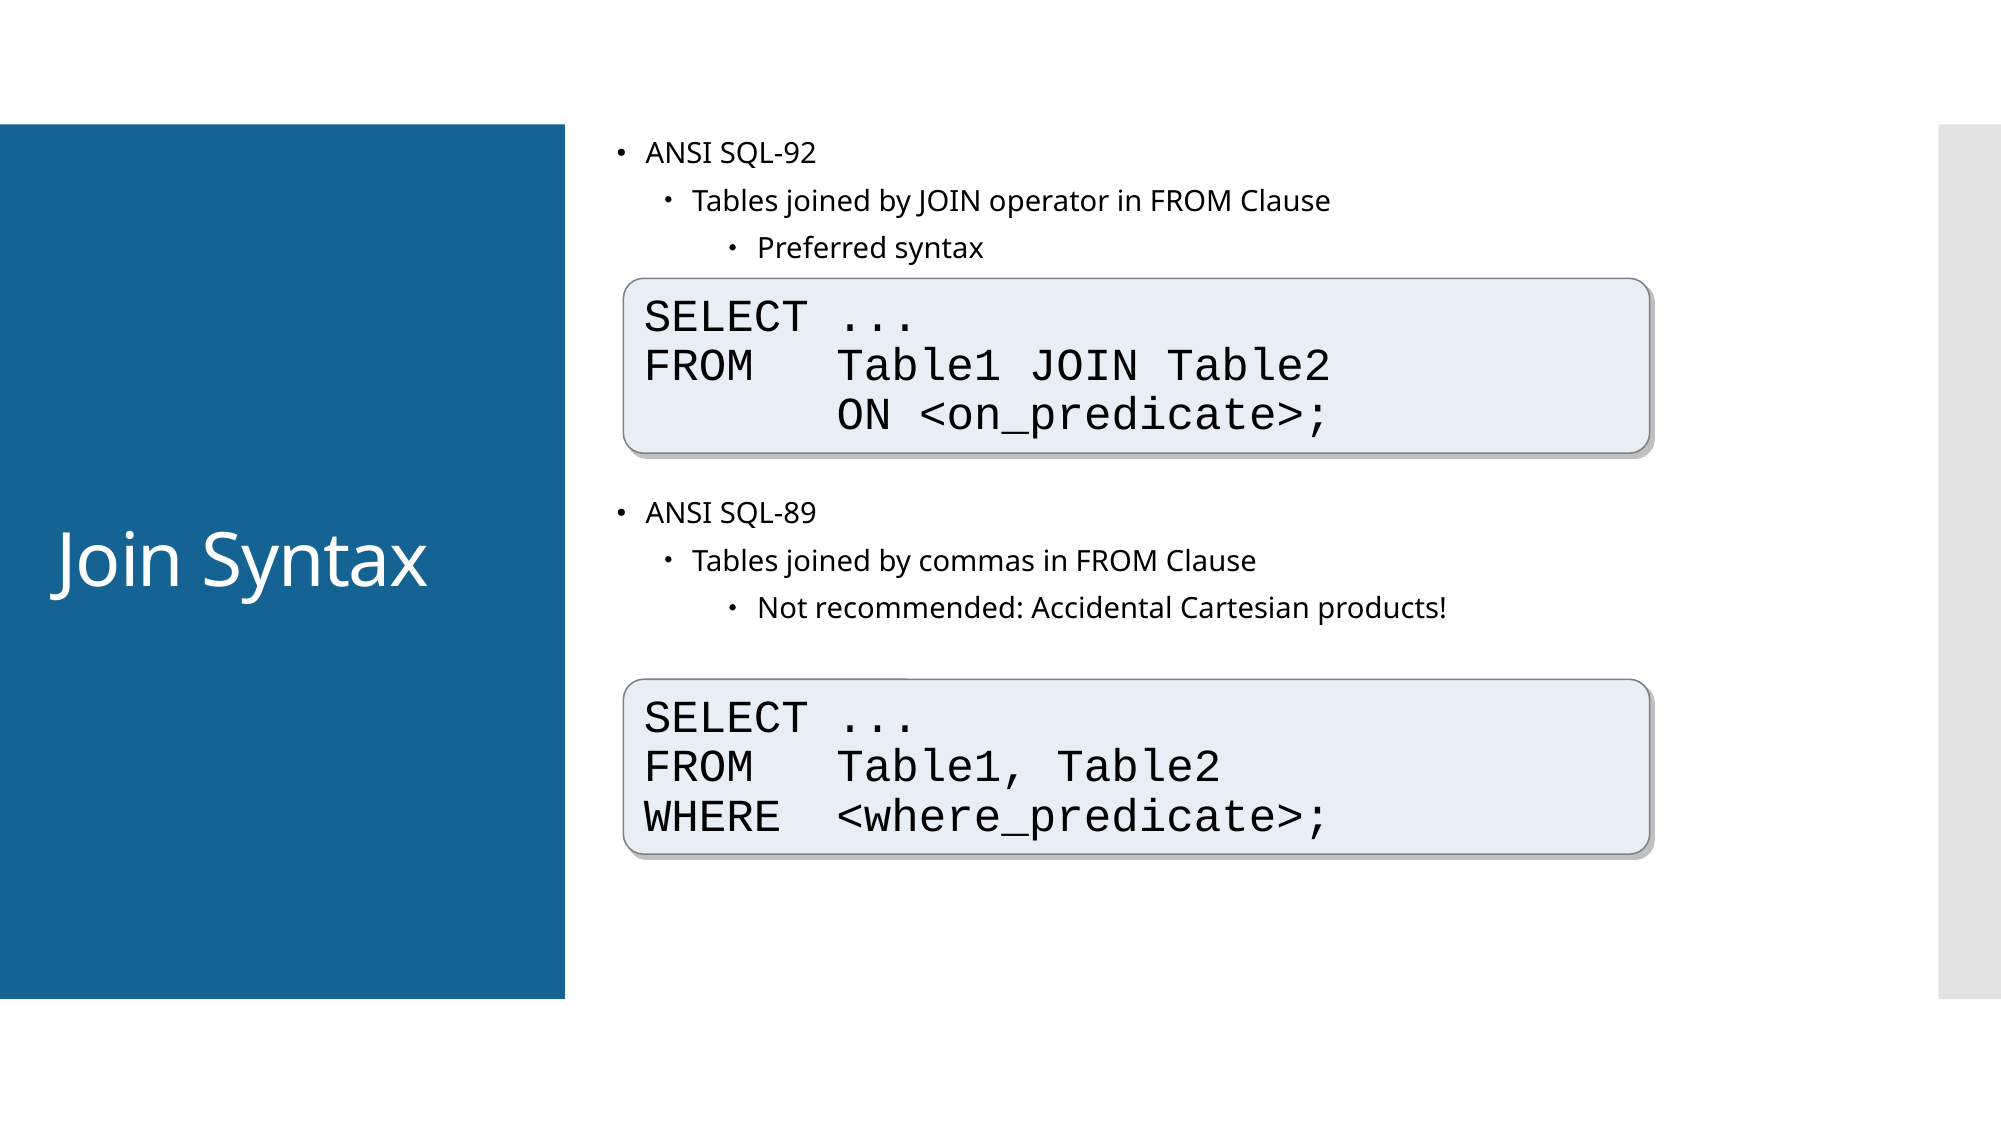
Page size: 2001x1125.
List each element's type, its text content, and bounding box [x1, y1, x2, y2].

text_box SELECT ... FROM Table1 JOIN Table2 ON <on_predicate>; [623, 278, 1650, 454]
text_box SELECT ... FROM Table1, Table2 WHERE <where_predicate>; [623, 679, 1650, 855]
text_box ANSI SQL-92 Tables joined by JOIN operator in FROM Clause Preferred syntax ANSI SQL-89 Tables joined by commas in FROM Clause Not recommended: Accidental Cartesian products! [602, 127, 1594, 883]
title Join Syntax [41, 184, 525, 940]
